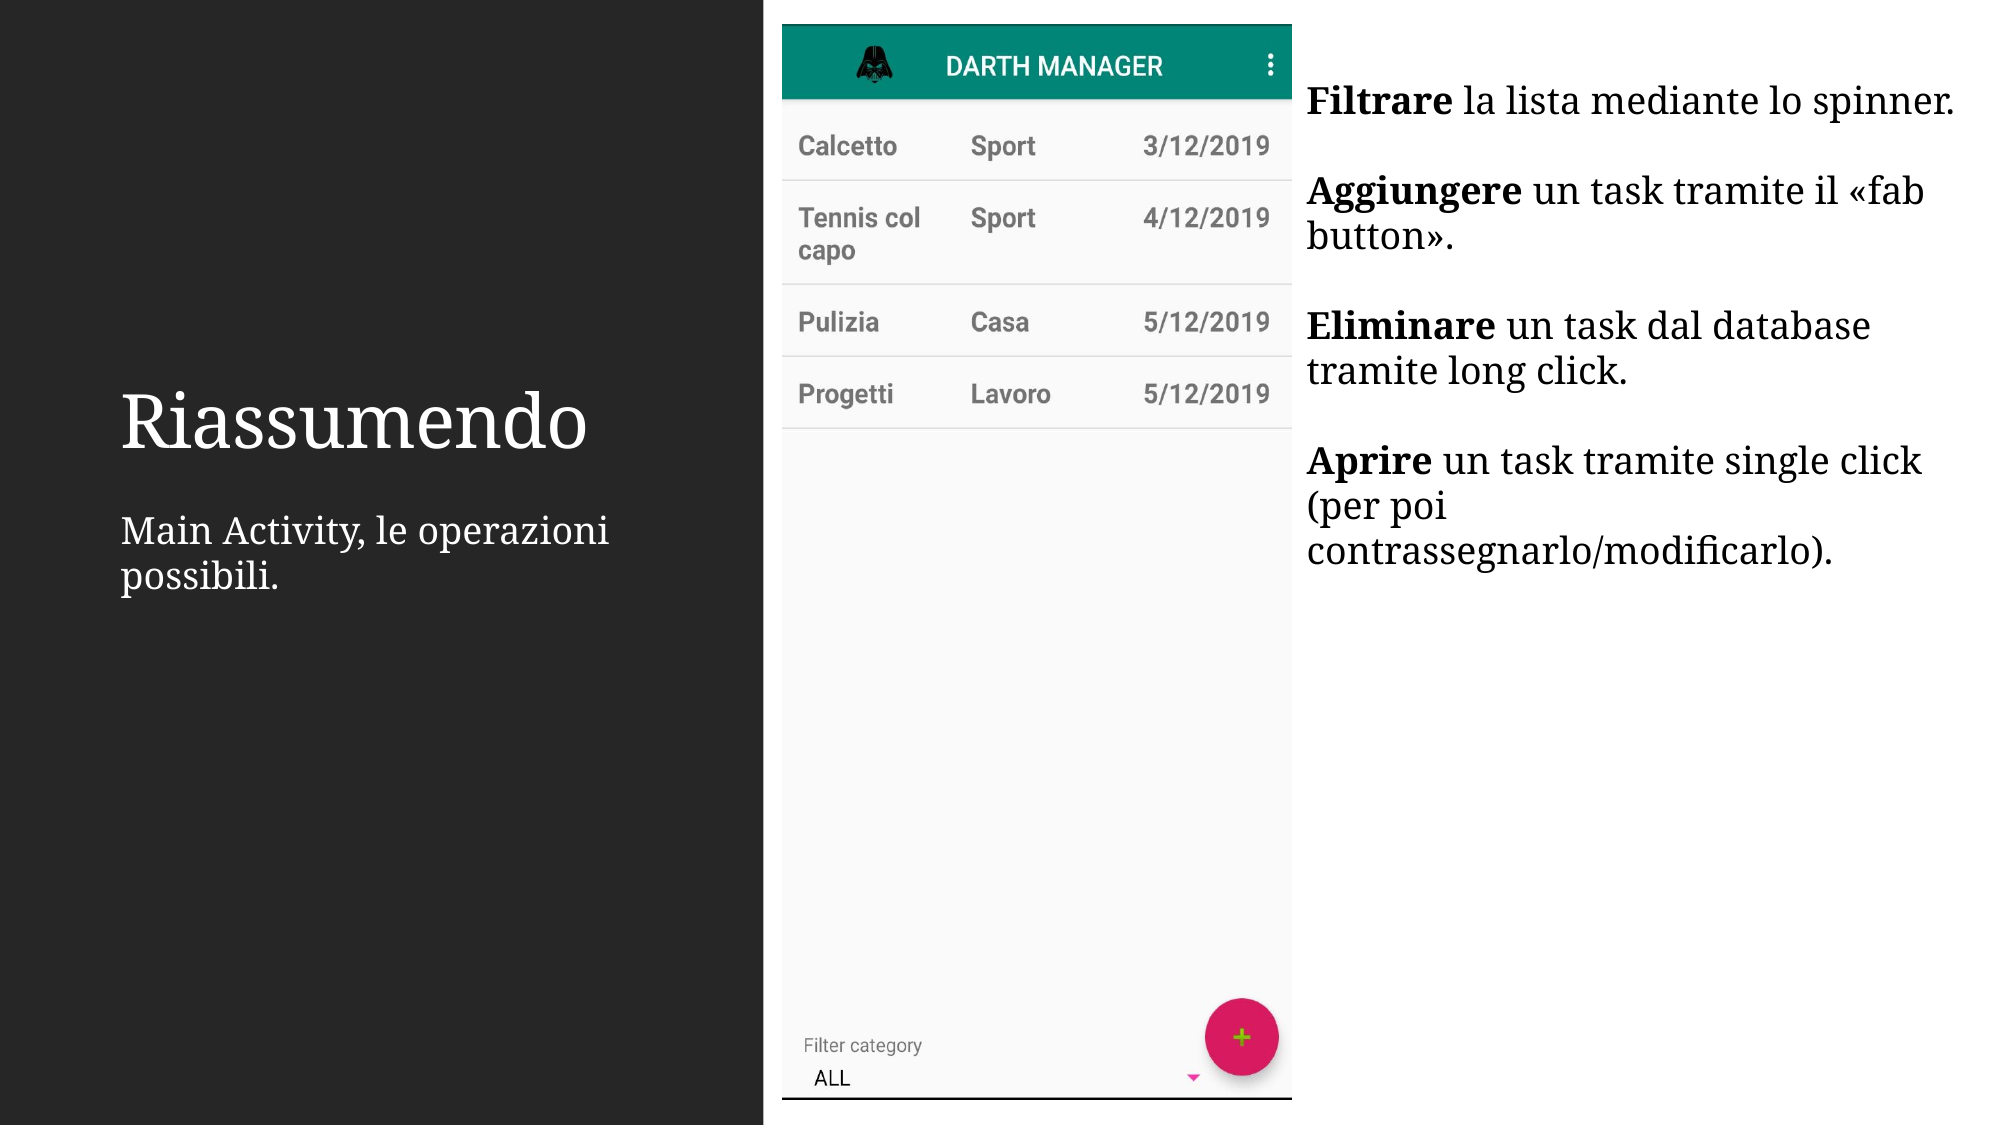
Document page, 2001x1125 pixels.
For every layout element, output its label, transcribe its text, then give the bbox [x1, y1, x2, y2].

list Main Activity, le operazioni possibili. [105, 499, 683, 1002]
title Riassumendo [105, 128, 683, 473]
text_box Filtrare la lista mediante lo spinner. Aggiungere un task tramite il «fab button». Eliminare un task dal database tramite long click. Aprire un task tramite single click (per poi contrassegnarlo/modificarlo). [1302, 69, 1976, 580]
picture [782, 24, 1293, 1101]
